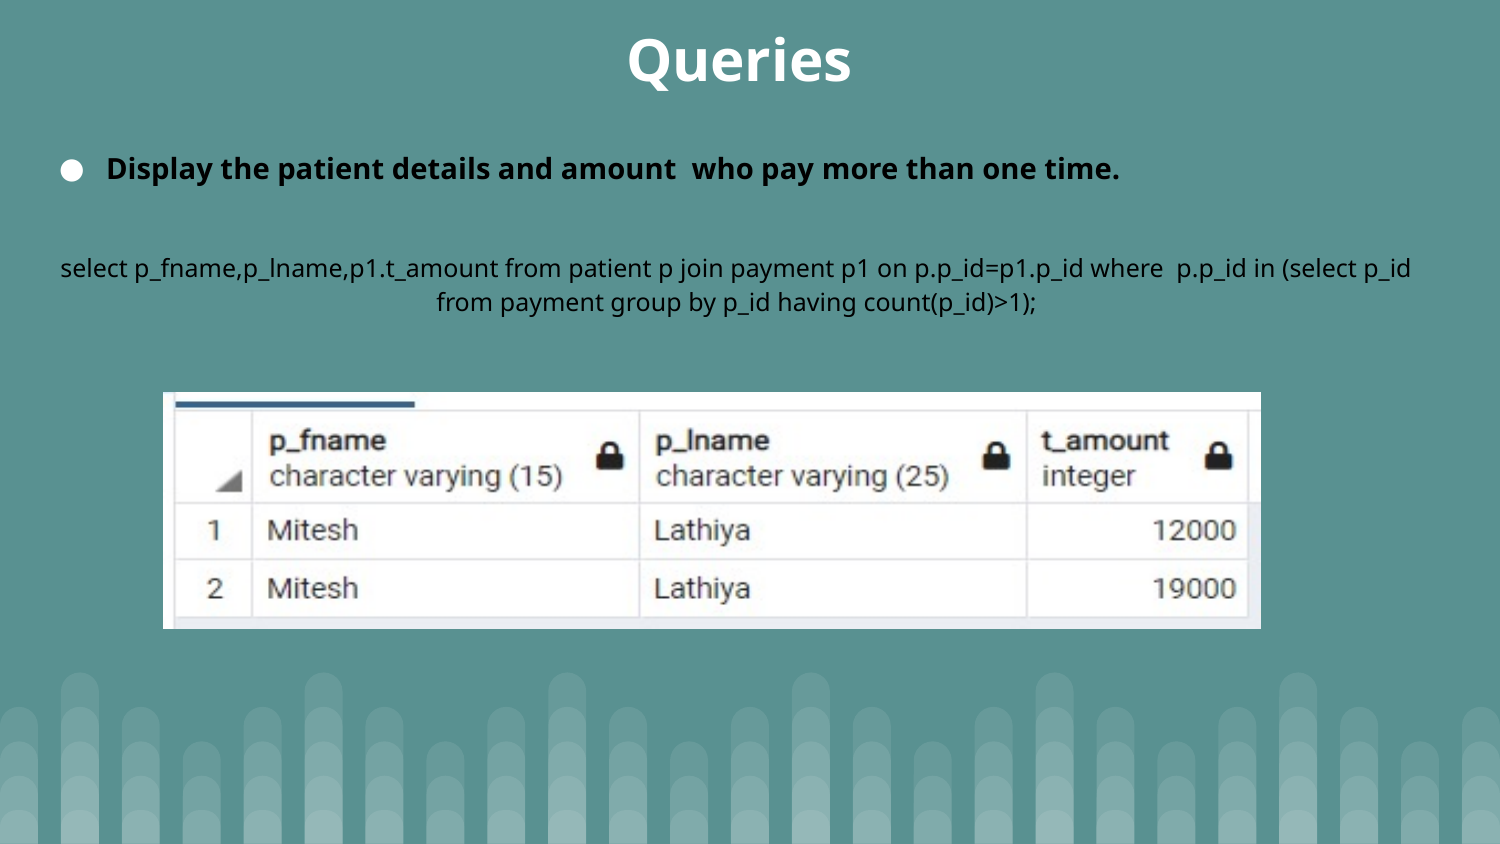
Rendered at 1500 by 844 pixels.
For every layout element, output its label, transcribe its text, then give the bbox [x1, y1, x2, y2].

list select p_fname,p_lname,p1.t_amount from patient p join payment p1 on p.p_id=p1.p_id where p.p_id in (select p_id from payment group by p_id having count(p_id)>1); [44, 232, 1431, 326]
list Display the patient details and amount who pay more than one time. [44, 129, 1465, 213]
title Queries [14, 8, 1465, 130]
picture [163, 391, 1261, 629]
